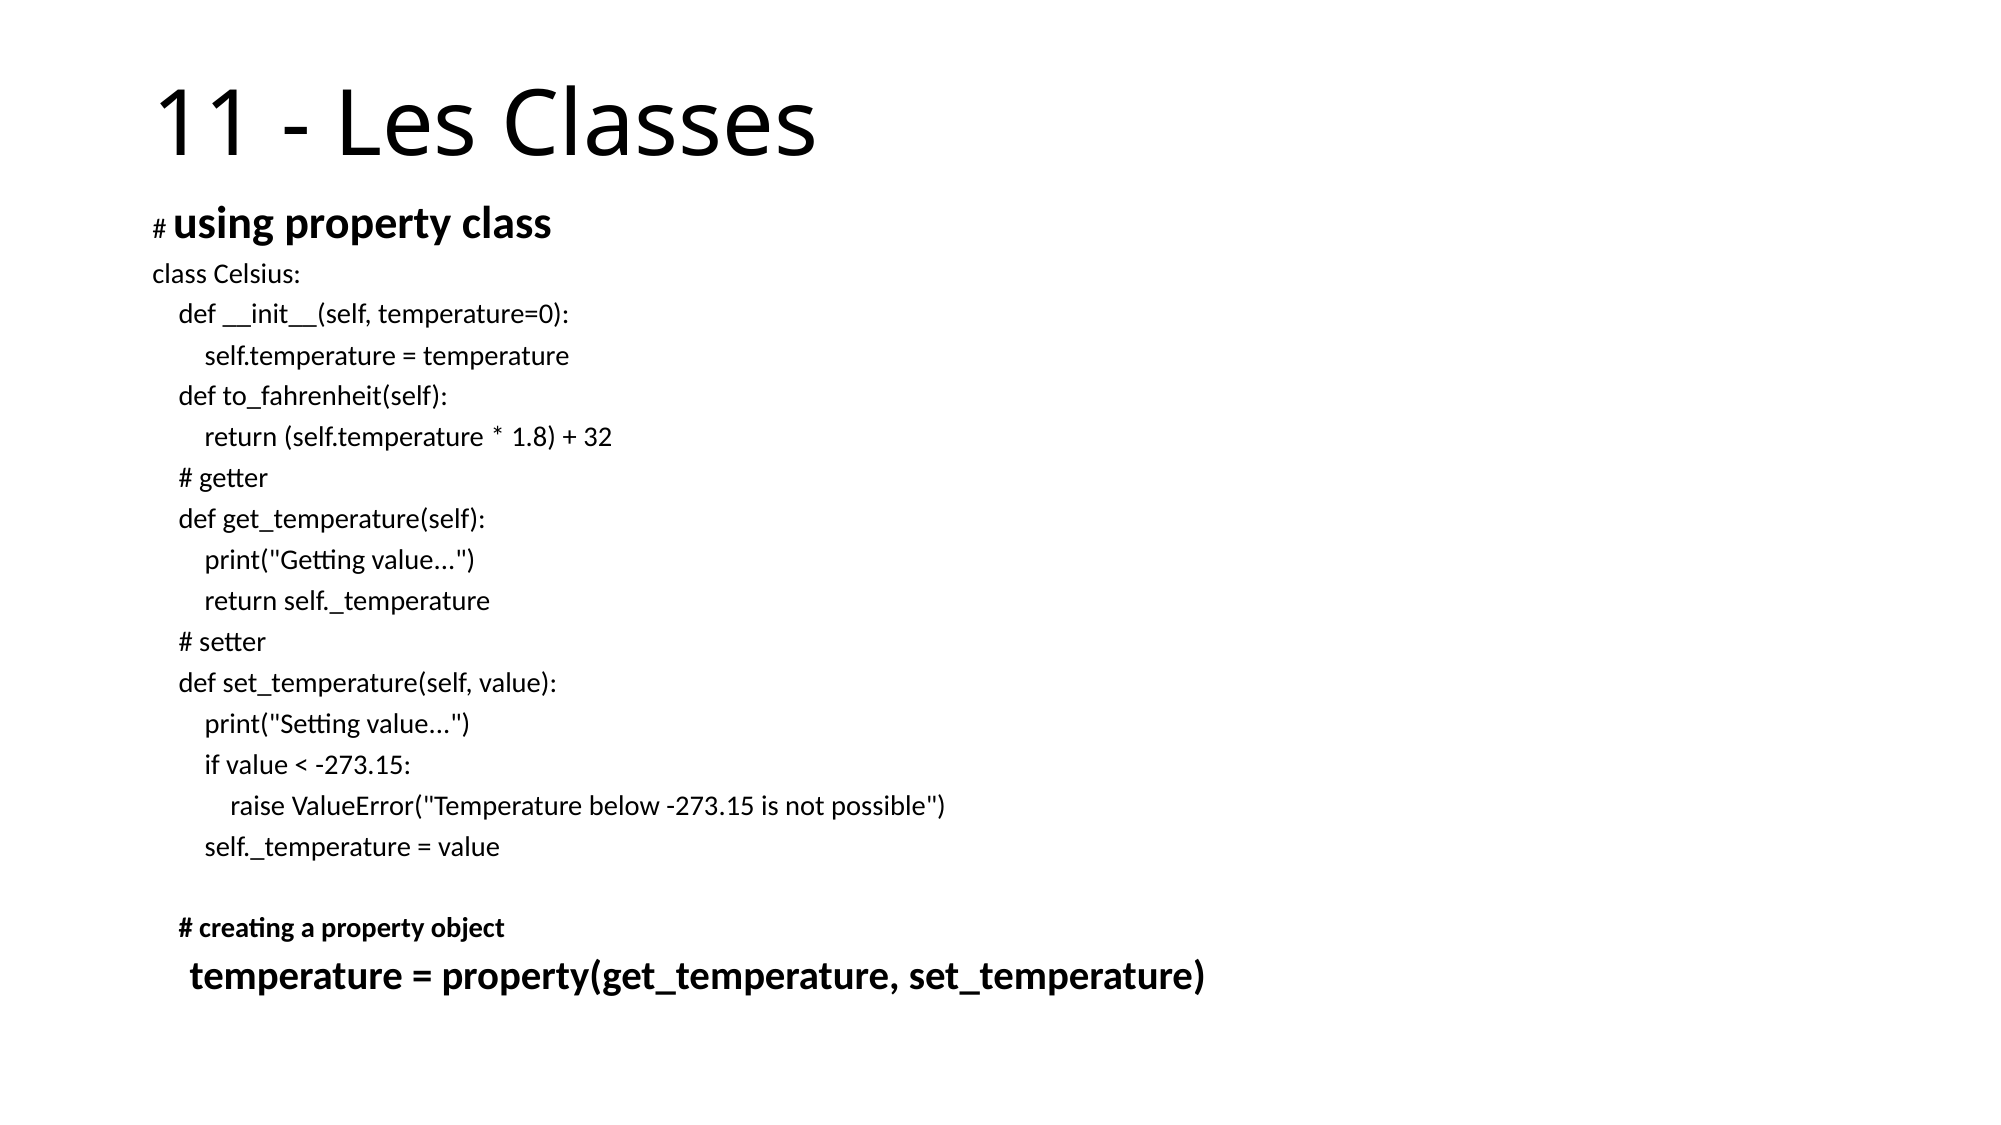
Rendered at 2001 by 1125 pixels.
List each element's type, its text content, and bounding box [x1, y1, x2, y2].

list # using property class class Celsius: def __init__(self, temperature=0): self.temperature = temperature def to_fahrenheit(self): return (self.temperature * 1.8) + 32 # getter def get_temperature(self): print("Getting value...") return self._temperature # setter def set_temperature(self, value): print("Setting value...") if value < -273.15: raise ValueError("Temperature below -273.15 is not possible") self._temperature = value # creating a property object temperature = property(get_temperature, set_temperature) [137, 191, 1863, 1014]
title 11 - Les Classes [137, 59, 1863, 191]
